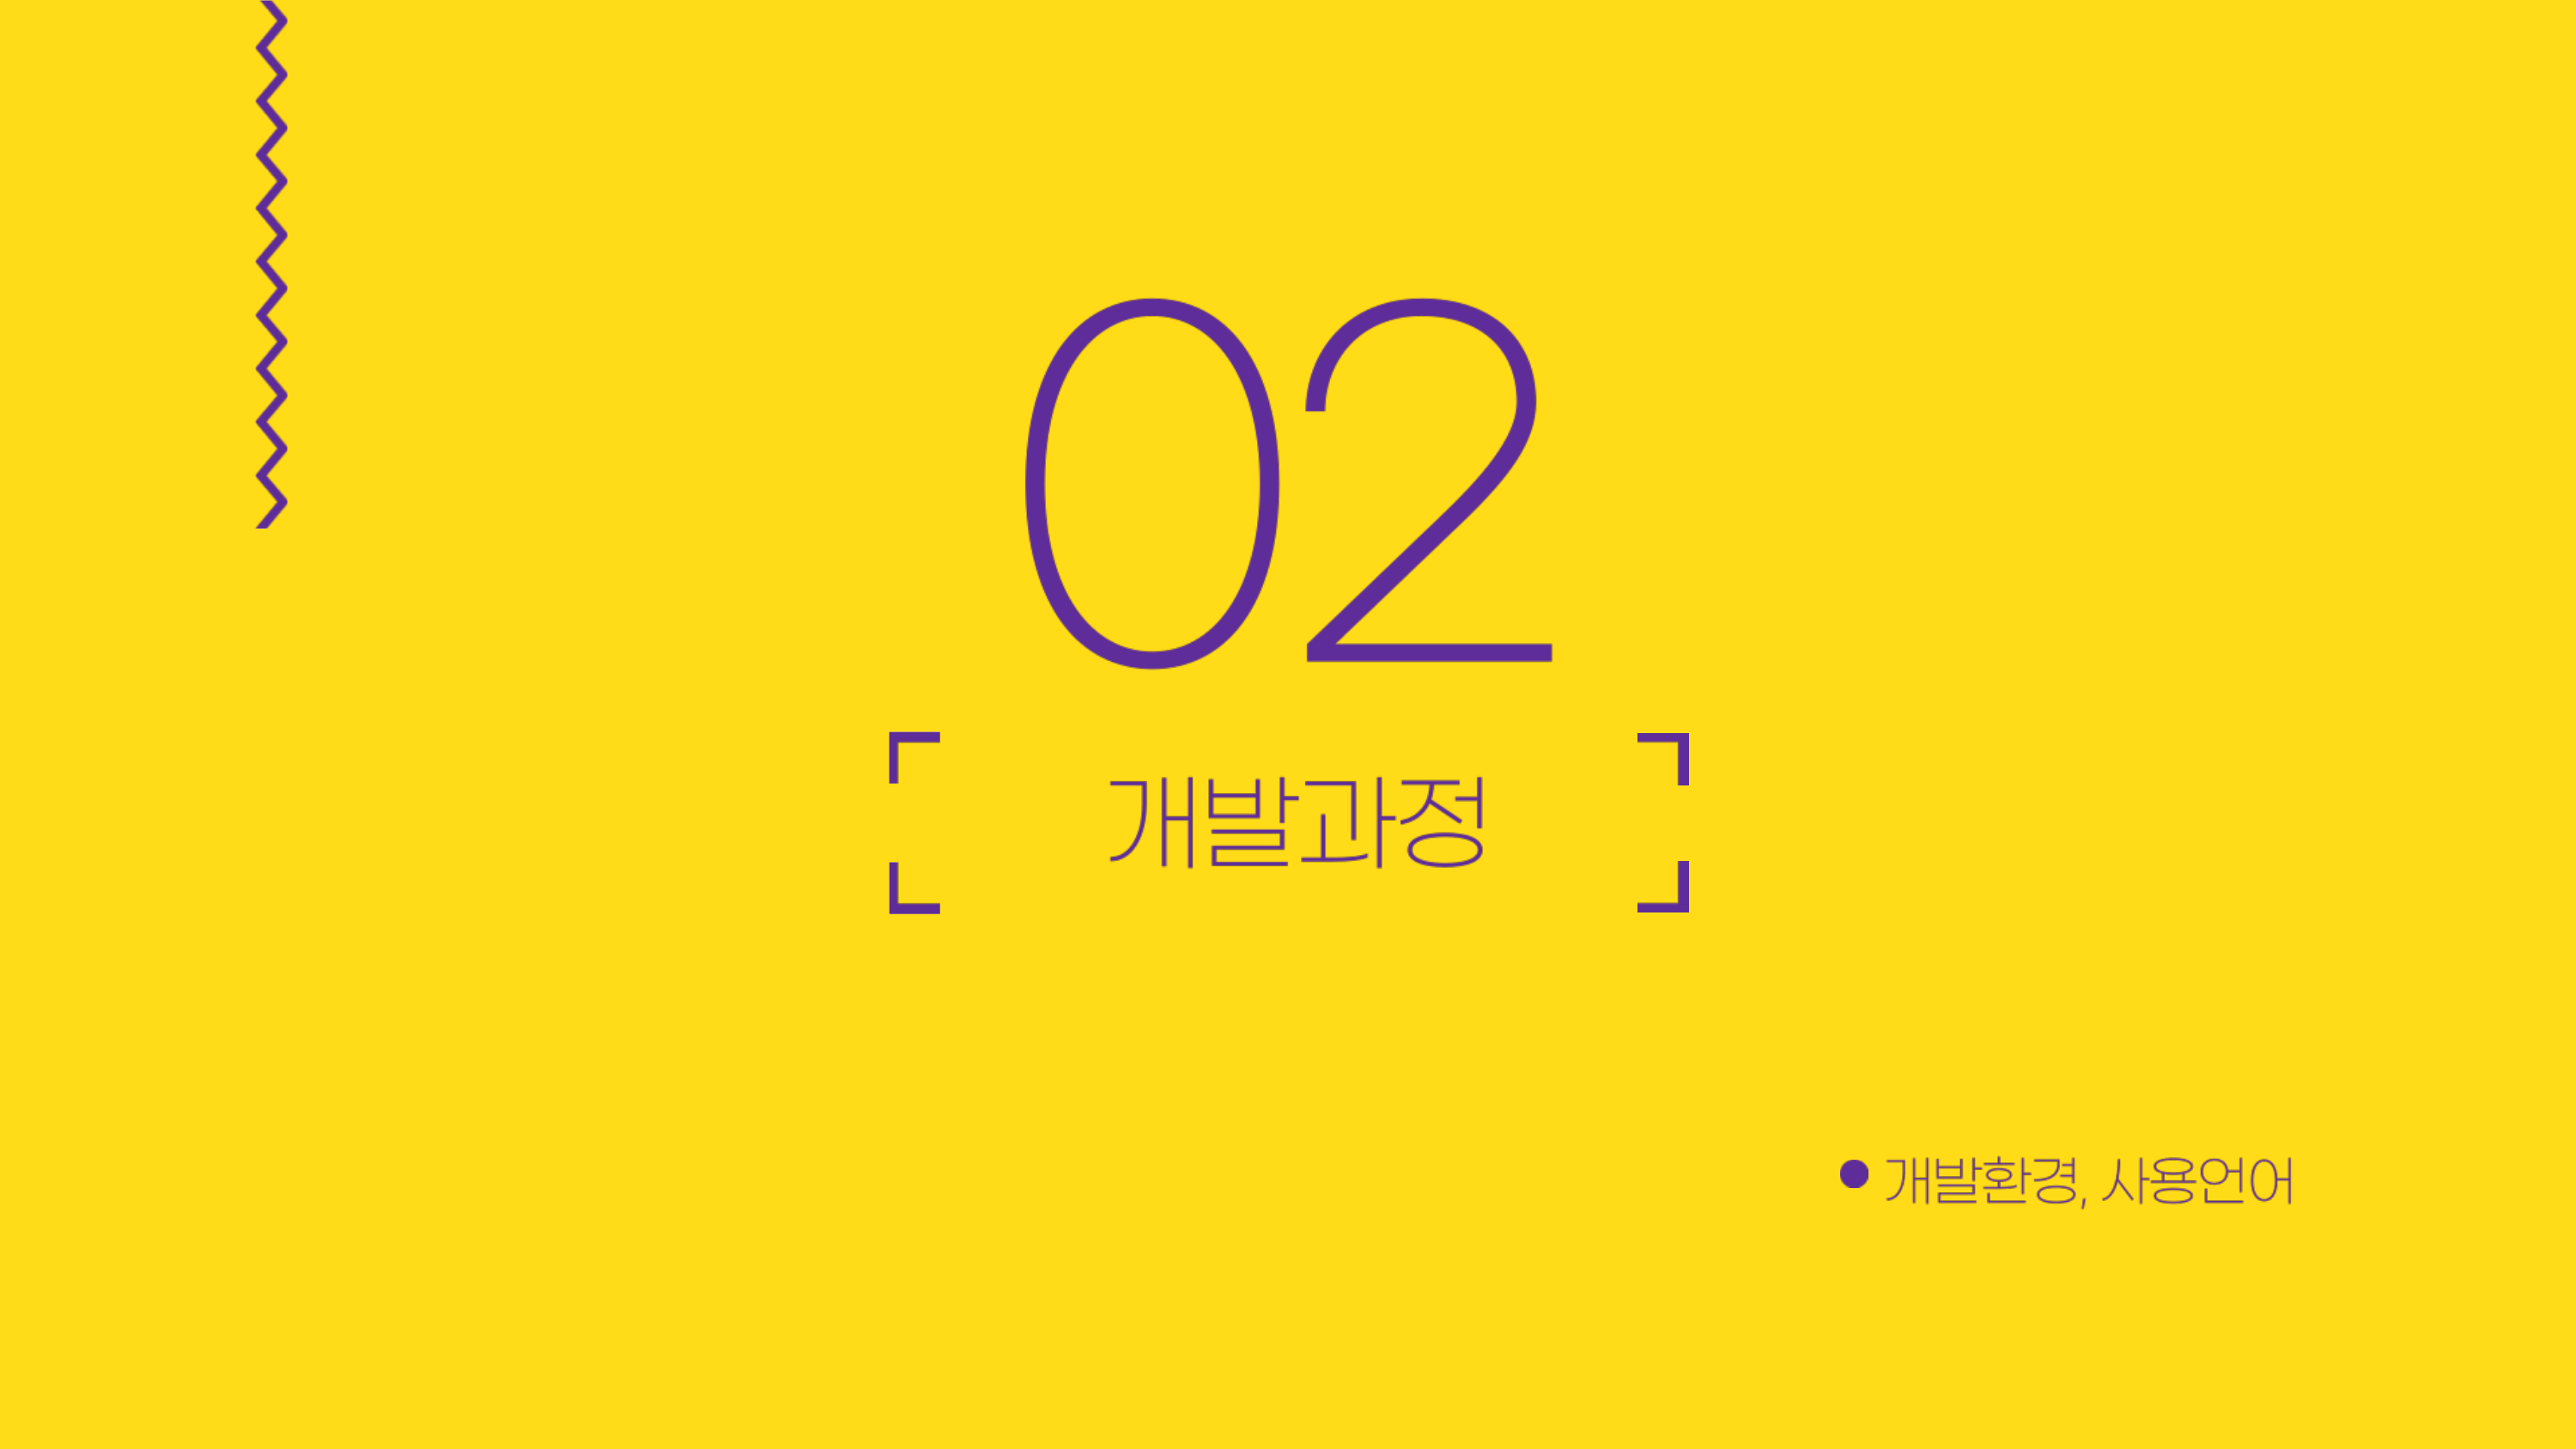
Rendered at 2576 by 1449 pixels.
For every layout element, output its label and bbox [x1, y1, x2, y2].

text_box [888, 731, 940, 784]
picture [256, 281, 287, 528]
text_box [888, 862, 940, 914]
text_box [7, 247, 536, 281]
text_box [1637, 733, 1689, 785]
text_box [1637, 860, 1689, 913]
picture [818, 143, 1779, 955]
picture [256, 1, 287, 247]
text_box [1840, 1160, 1868, 1189]
picture [1874, 1135, 2322, 1239]
